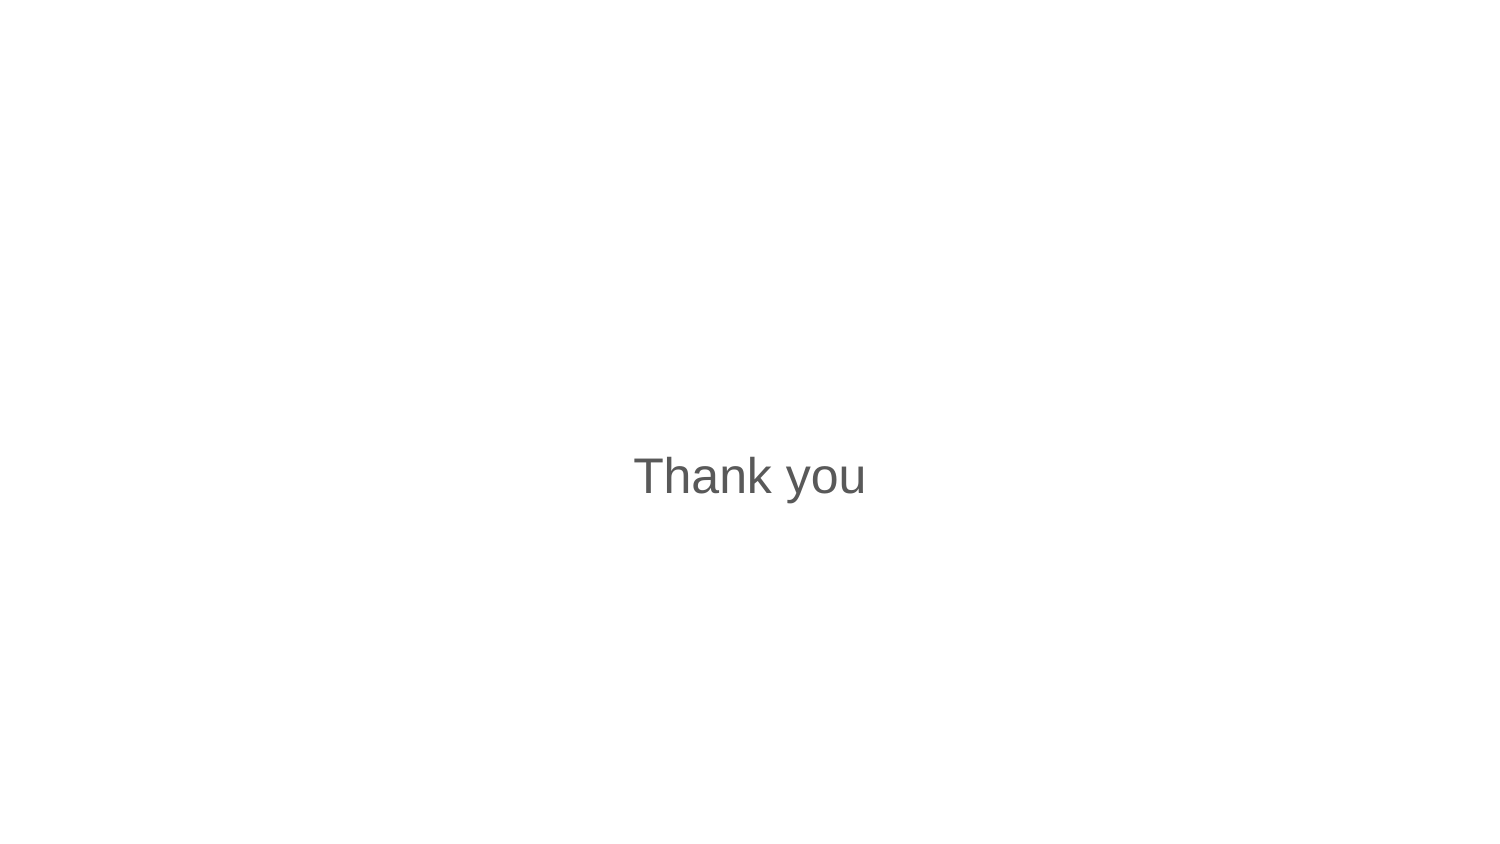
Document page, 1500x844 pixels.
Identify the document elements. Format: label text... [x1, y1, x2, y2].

list Thank you [51, 189, 1449, 750]
